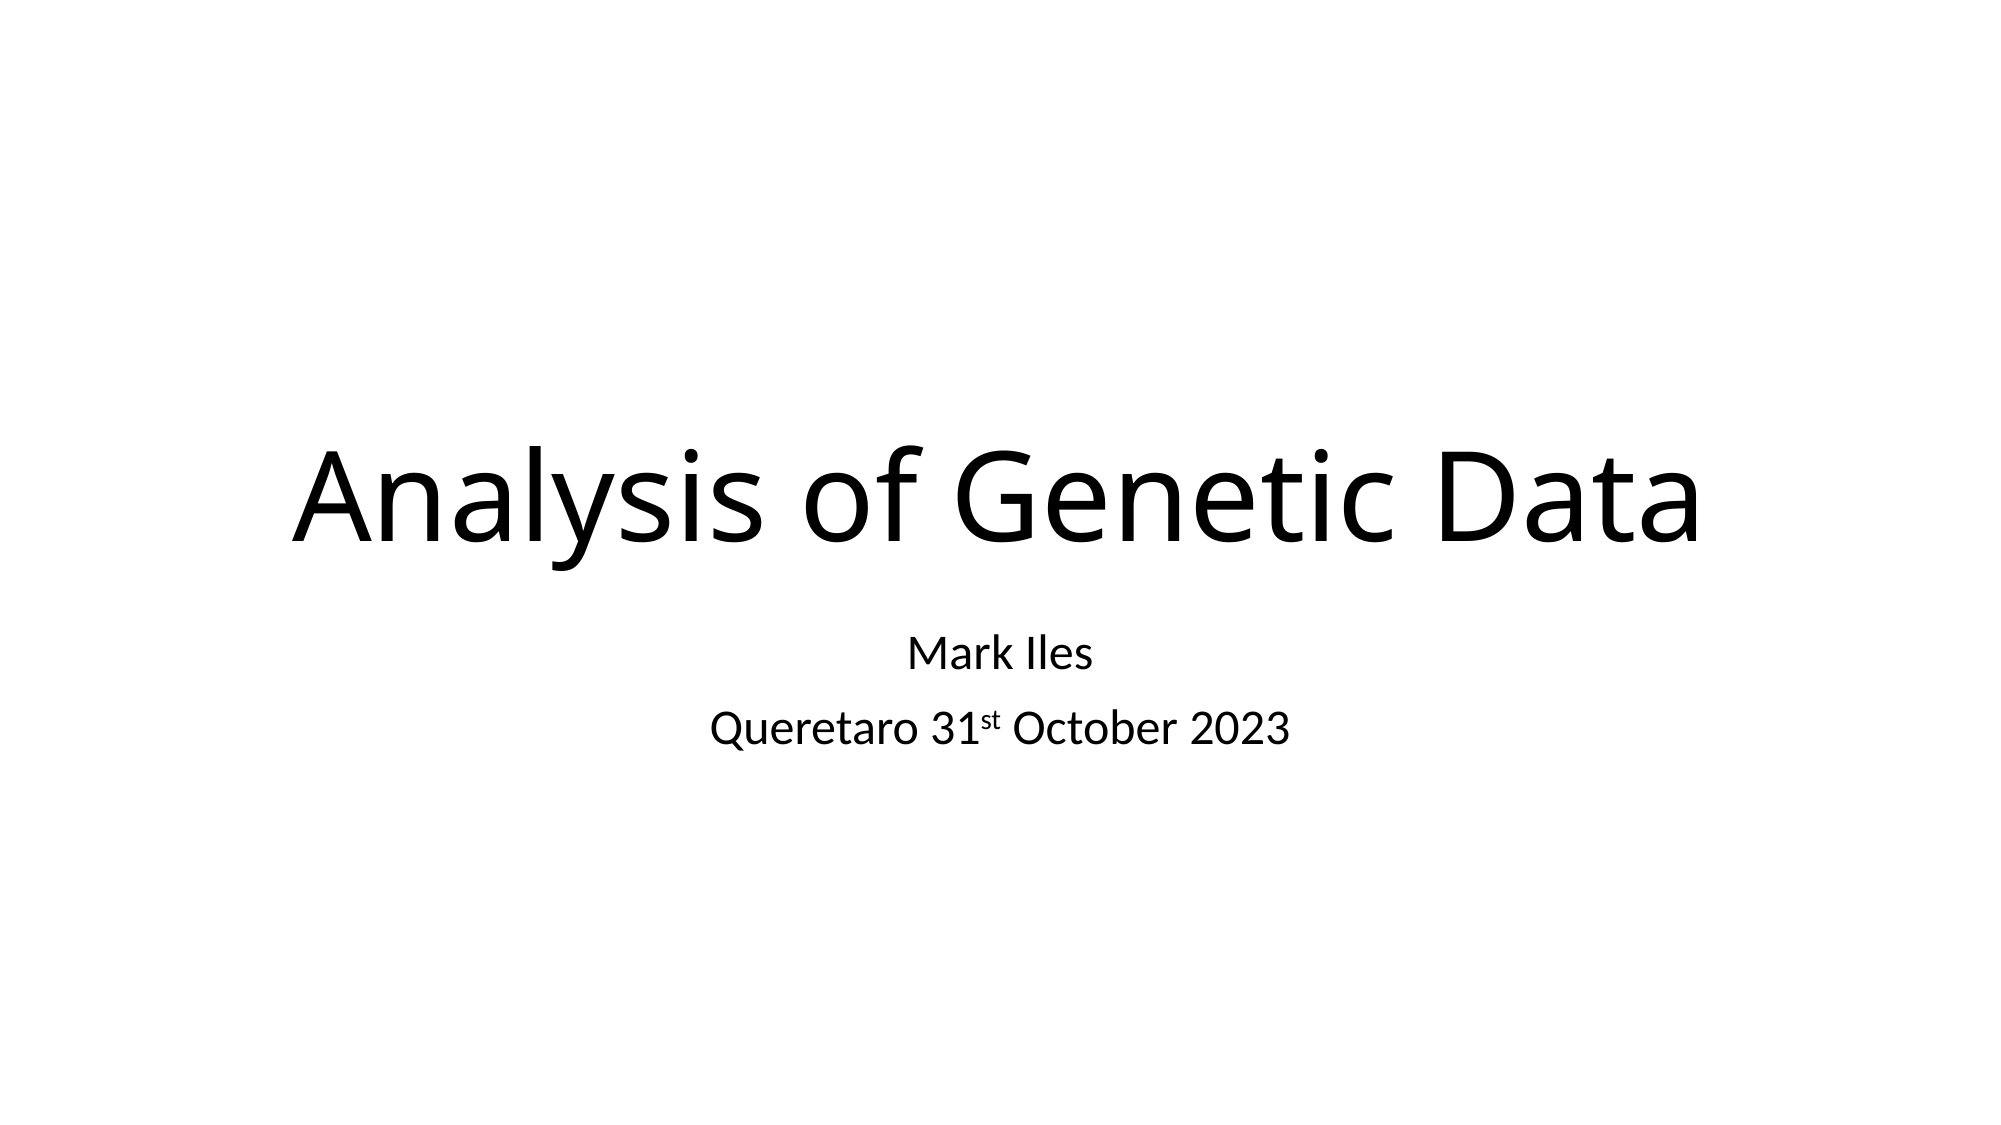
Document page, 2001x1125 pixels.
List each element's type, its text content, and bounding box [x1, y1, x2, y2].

subtitle Mark Iles Queretaro 31st October 2023 [249, 618, 1750, 863]
title Analysis of Genetic Data [249, 184, 1750, 576]
